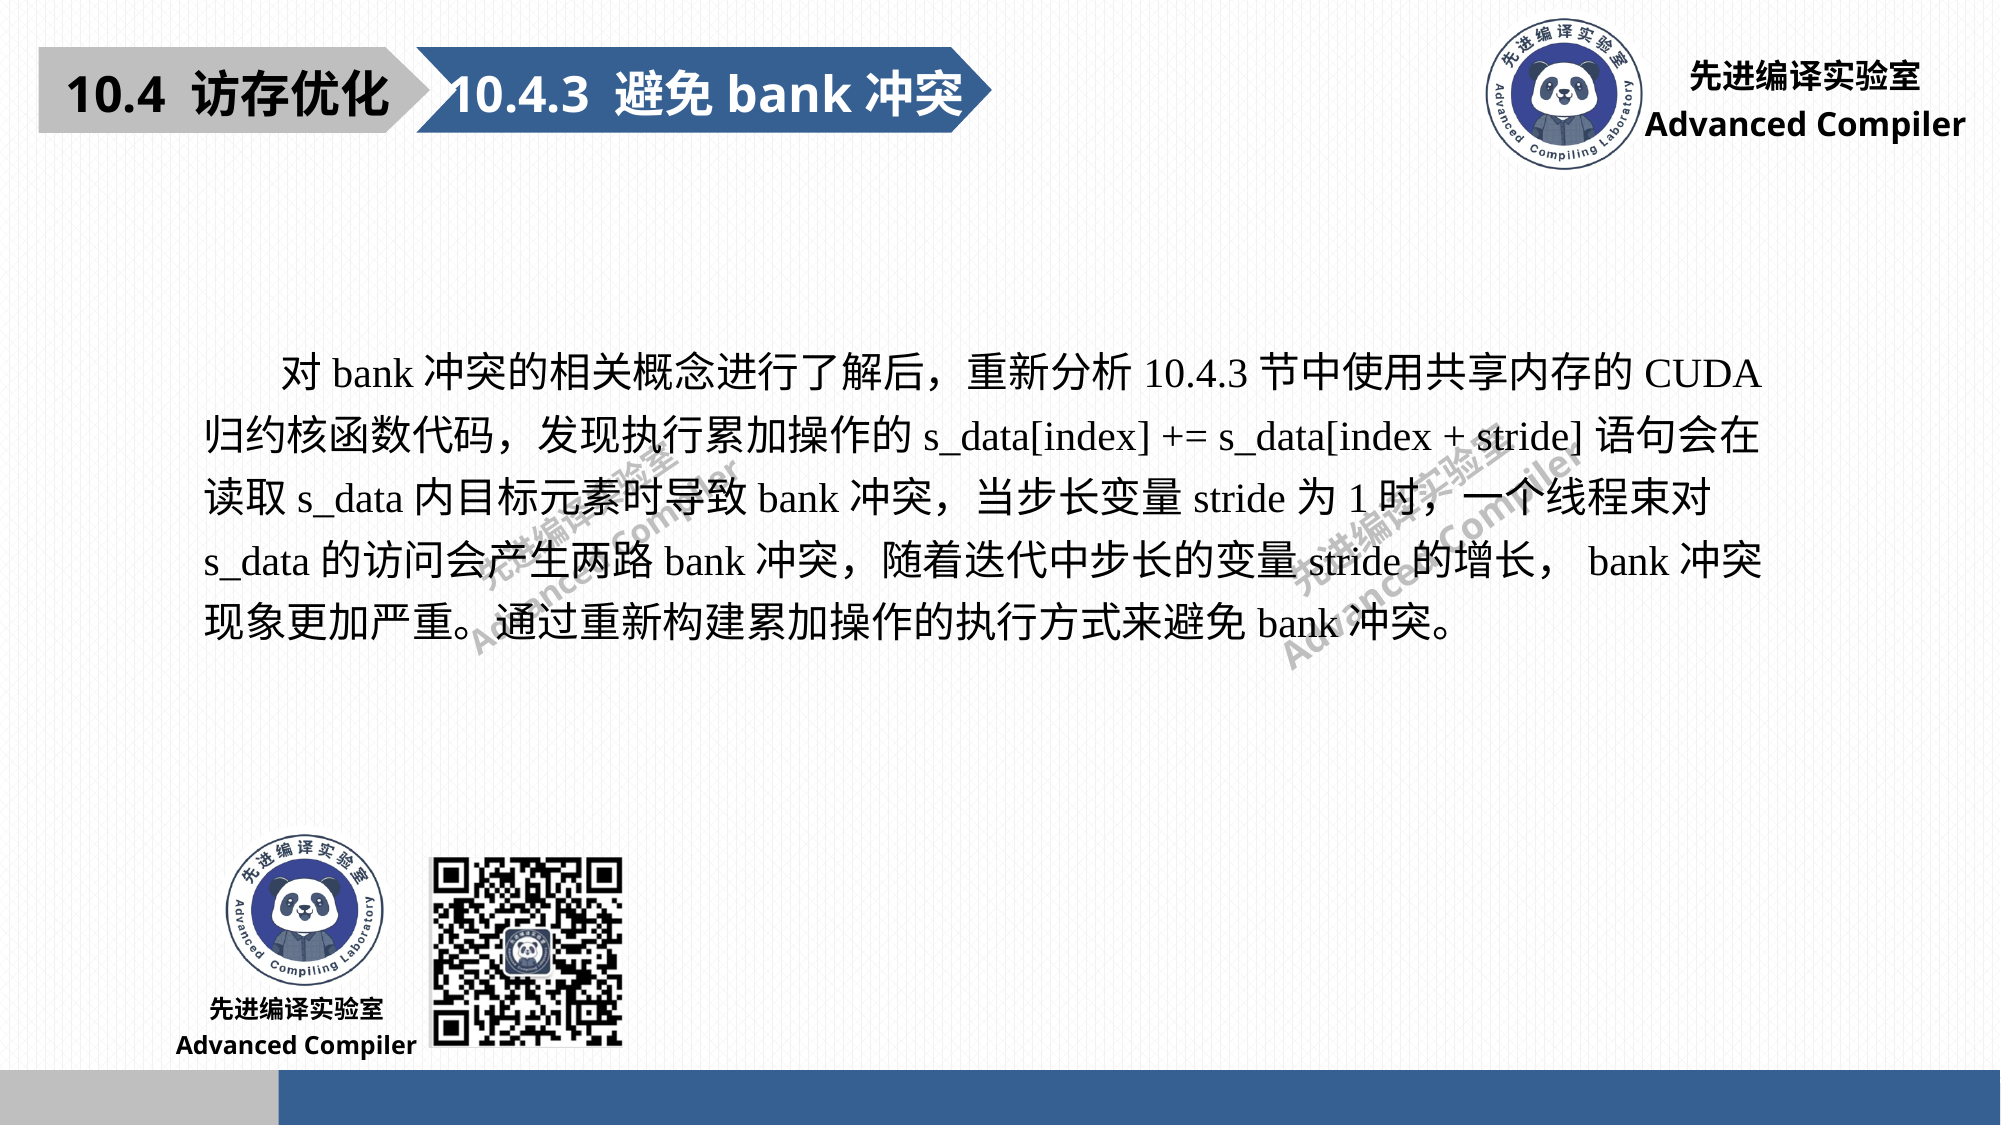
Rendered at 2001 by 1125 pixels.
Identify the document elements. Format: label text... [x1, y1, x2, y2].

text_box [0, 1068, 281, 1125]
text_box 10.4 访存优化 [10, 40, 446, 131]
text_box [281, 1068, 2000, 1125]
text_box [36, 131, 391, 135]
text_box 10.4.3 避免bank冲突 [430, 39, 981, 130]
text_box 对bank冲突的相关概念进行了解后，重新分析10.4.3节中使用共享内存的CUDA归约核函数代码，发现执行累加操作的s_data[index] += s_data[index + stride]语句会在读取s_data内目标元素时导致bank冲突，当步长变量stride为1时，一个线程束对s_data的访问会产生两路bank冲突，随着迭代中步长的变量stride的增长，bank冲突现象更加严重。通过重新构建累加操作的执行方式来避免bank冲突。 [188, 326, 1812, 716]
picture [217, 825, 392, 993]
picture [428, 857, 623, 1048]
picture [1477, 9, 1651, 177]
text_box [981, 78, 992, 102]
